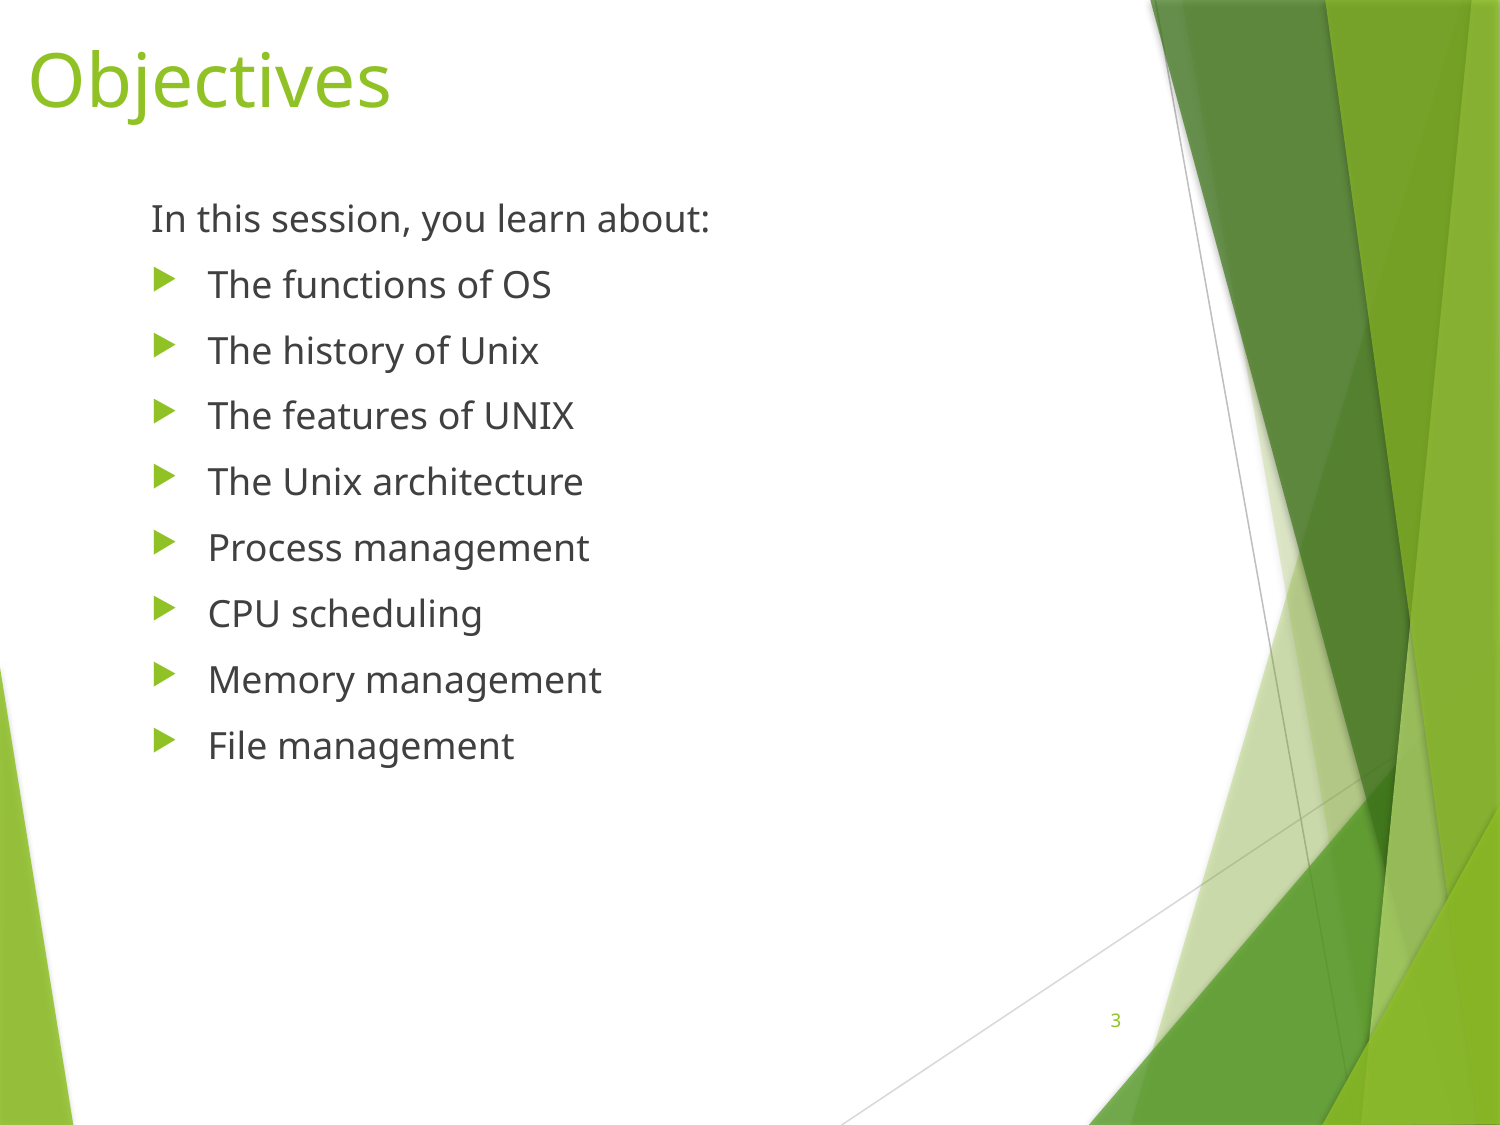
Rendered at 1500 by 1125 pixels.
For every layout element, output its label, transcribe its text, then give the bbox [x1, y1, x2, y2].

slide_number [24, 1015, 738, 1061]
slide_number 3 [1057, 991, 1142, 1051]
title Objectives [12, 24, 1325, 163]
list In this session, you learn about: The functions of OS The history of Unix The features of UNIX The Unix architecture Process management CPU scheduling Memory management File management [136, 187, 1376, 988]
